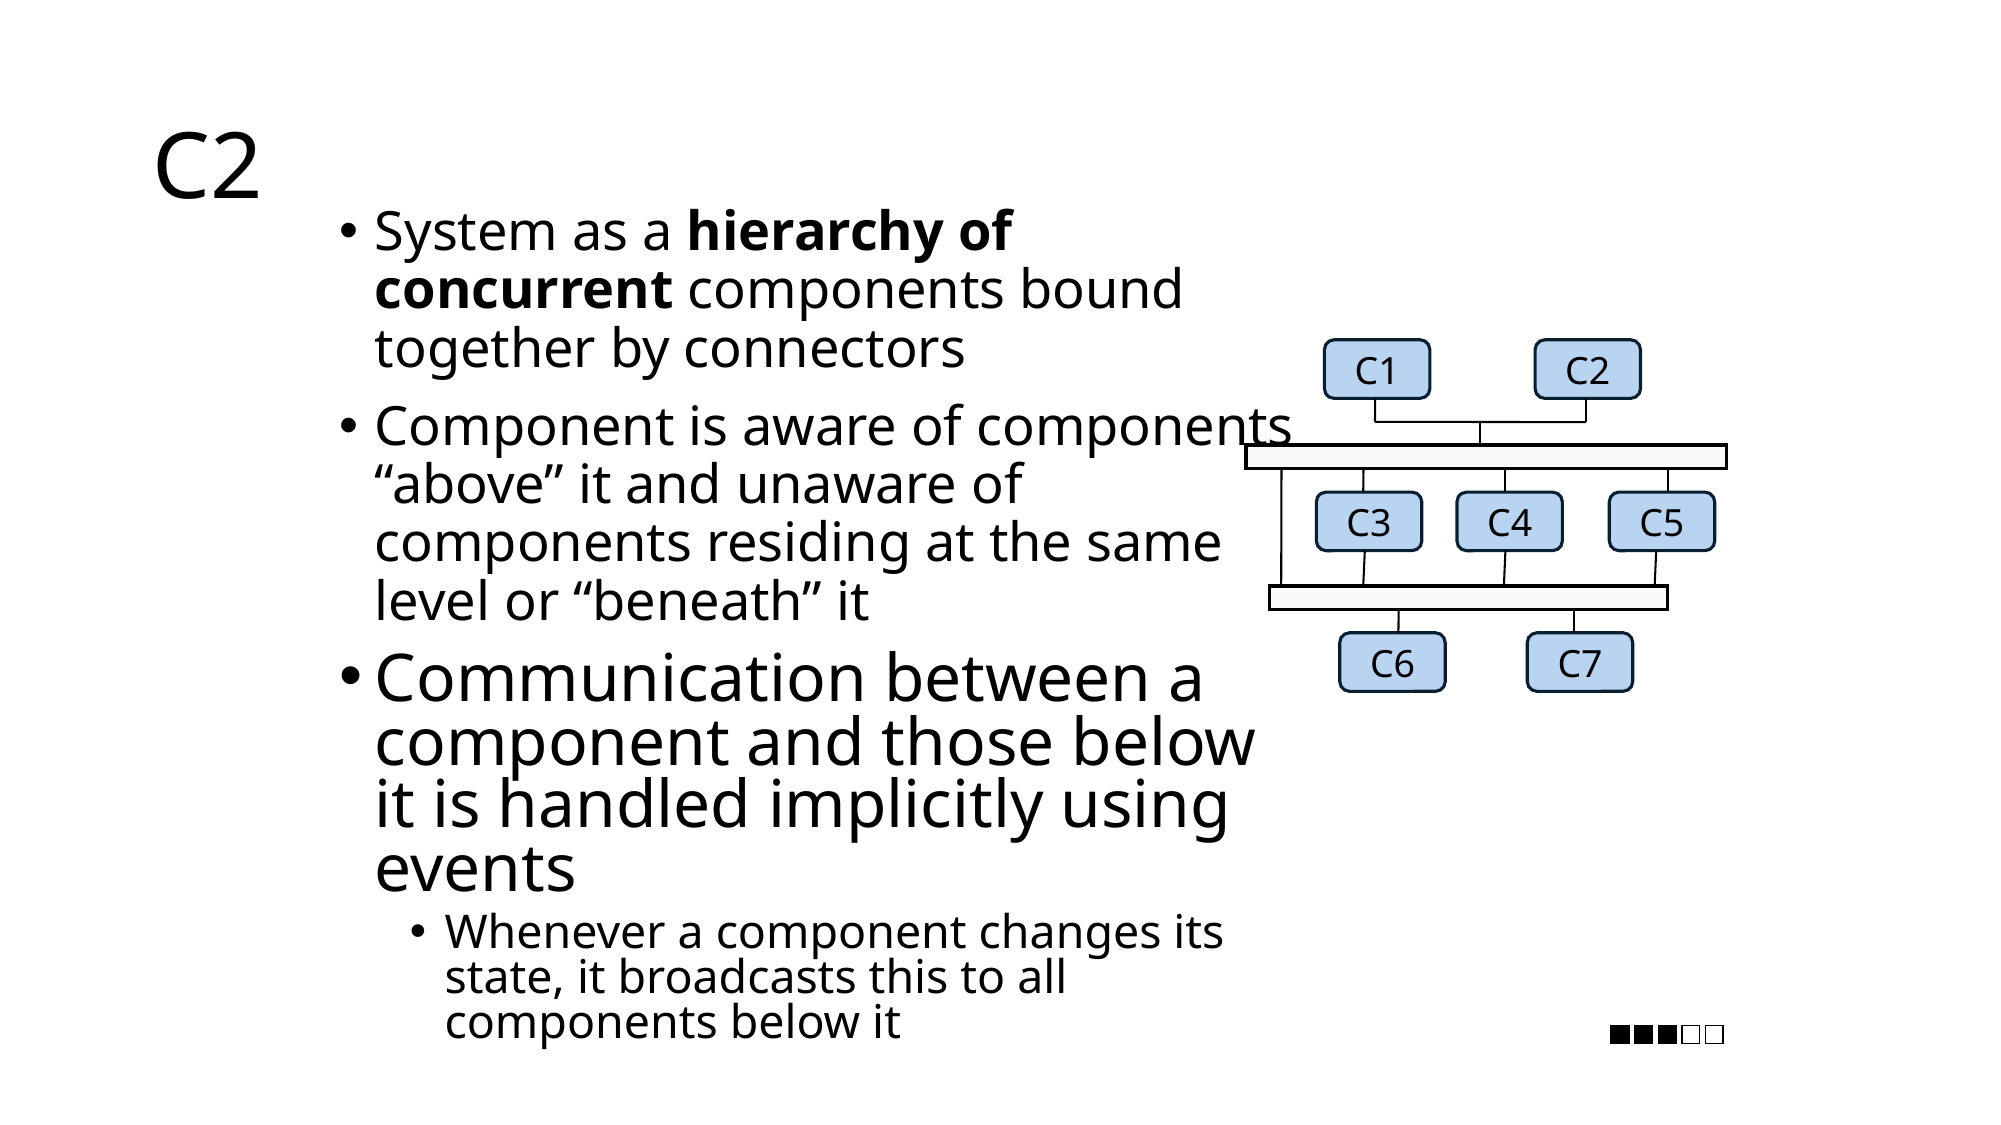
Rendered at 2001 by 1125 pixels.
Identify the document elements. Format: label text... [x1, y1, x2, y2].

text_box [1634, 1025, 1653, 1044]
text_box [1681, 1025, 1700, 1044]
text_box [1486, 566, 1523, 570]
text_box [1611, 1025, 1629, 1044]
text_box C3 [1314, 490, 1424, 553]
text_box [1705, 1025, 1724, 1044]
text_box [1244, 443, 1728, 470]
text_box C6 [1338, 631, 1447, 693]
text_box [1658, 1025, 1676, 1044]
text_box C5 [1607, 490, 1717, 553]
text_box C4 [1455, 490, 1564, 553]
title C2 [137, 59, 1863, 278]
text_box C1 [1322, 338, 1432, 400]
text_box [1268, 584, 1669, 611]
text_box C7 [1525, 631, 1635, 693]
list System as a hierarchy of concurrent components bound together by connectors Component is aware of components “above” it and unaware of components residing at the same level or “beneath” it Communication between a component and those below it is handled implicitly using events Whenever a component changes its state, it broadcasts this to all components below it [324, 196, 1317, 1055]
text_box C2 [1533, 338, 1643, 400]
